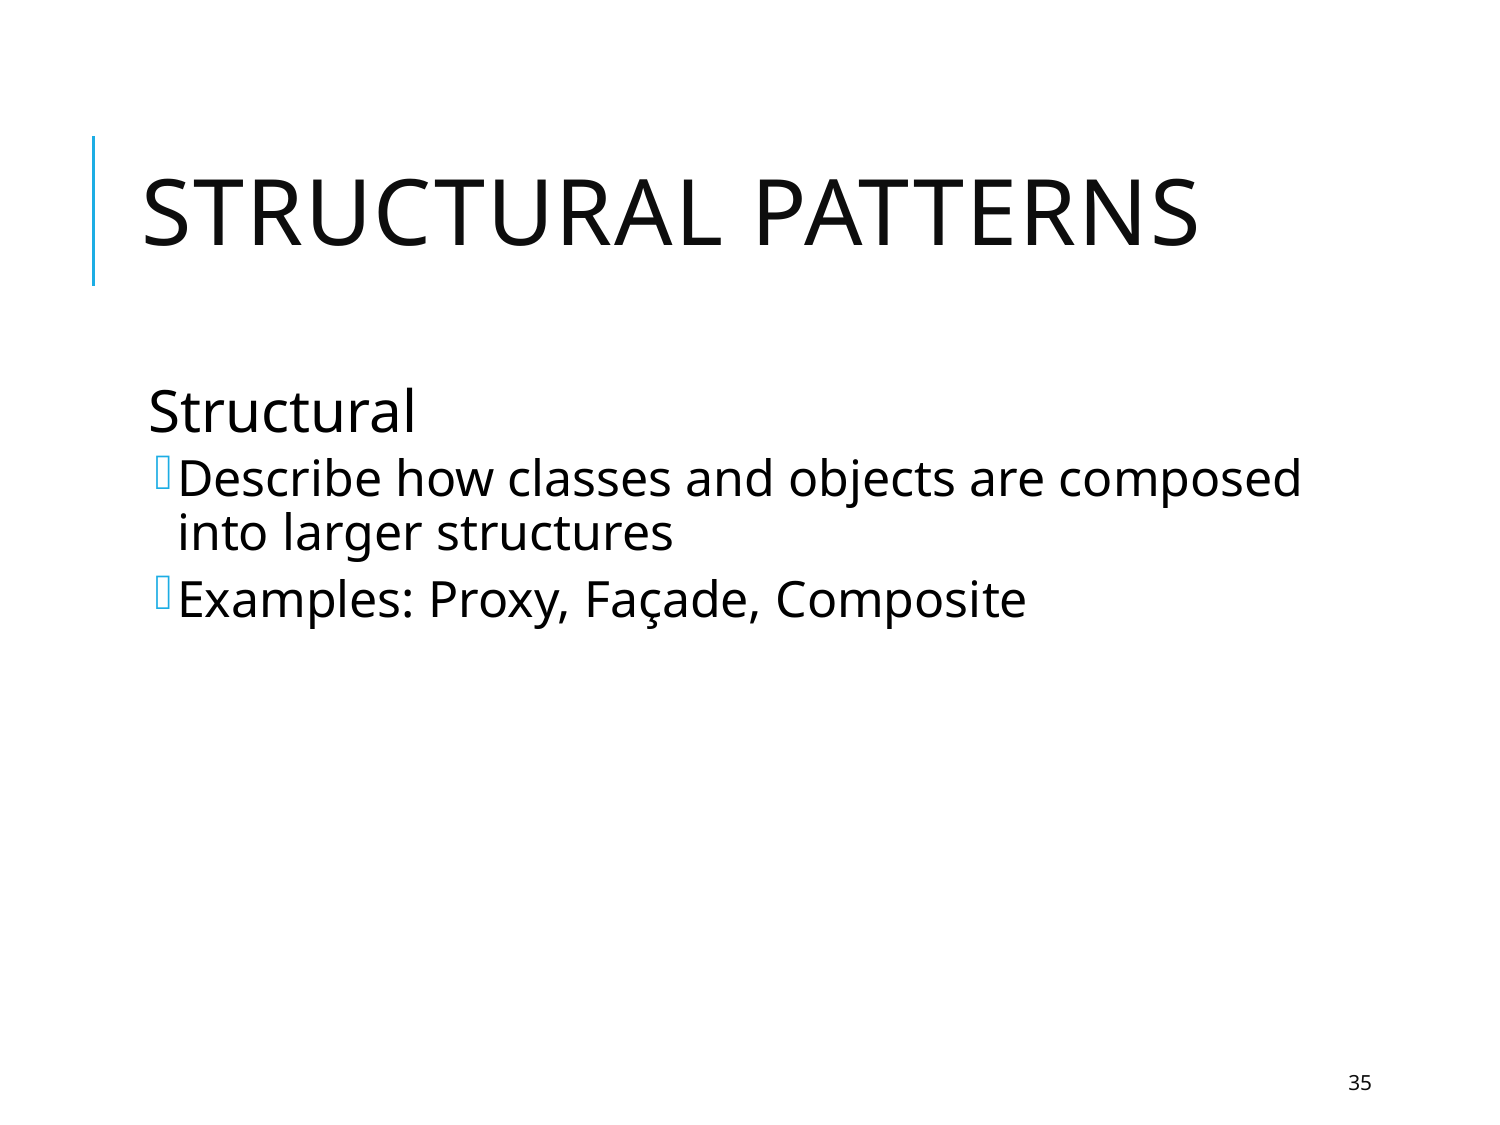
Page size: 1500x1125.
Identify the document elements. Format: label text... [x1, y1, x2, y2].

slide_number 35 [1333, 1061, 1454, 1107]
list Structural Describe how classes and objects are composed into larger structures Examples: Proxy, Façade, Composite [126, 375, 1322, 1035]
title Structural Patterns [126, 96, 1322, 342]
